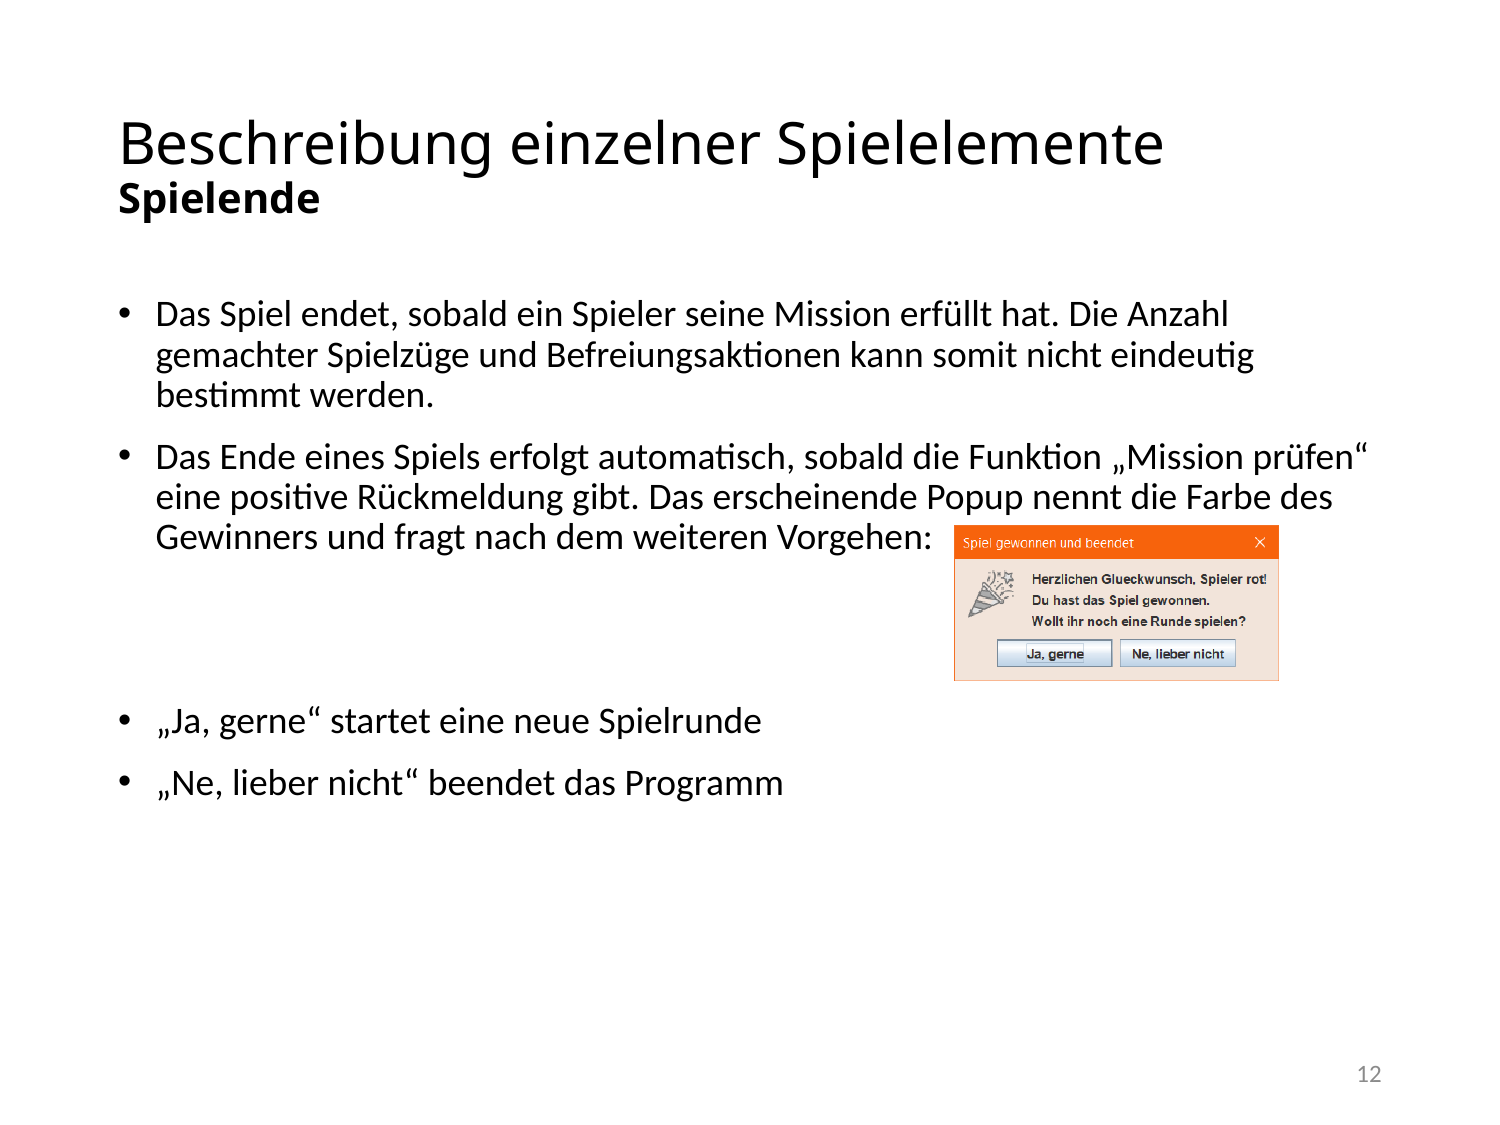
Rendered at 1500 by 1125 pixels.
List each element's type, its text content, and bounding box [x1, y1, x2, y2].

slide_number 12 [1059, 1042, 1397, 1103]
list Das Spiel endet, sobald ein Spieler seine Mission erfüllt hat. Die Anzahl gemachter Spielzüge und Befreiungsaktionen kann somit nicht eindeutig bestimmt werden. Das Ende eines Spiels erfolgt automatisch, sobald die Funktion „Mission prüfen“ eine positive Rückmeldung gibt. Das erscheinende Popup nennt die Farbe des Gewinners und fragt nach dem weiteren Vorgehen: „Ja, gerne“ startet eine neue Spielrunde „Ne, lieber nicht“ beendet das Programm [103, 287, 1397, 929]
title Beschreibung einzelner Spielelemente Spielende [103, 59, 1397, 278]
picture [954, 525, 1279, 681]
